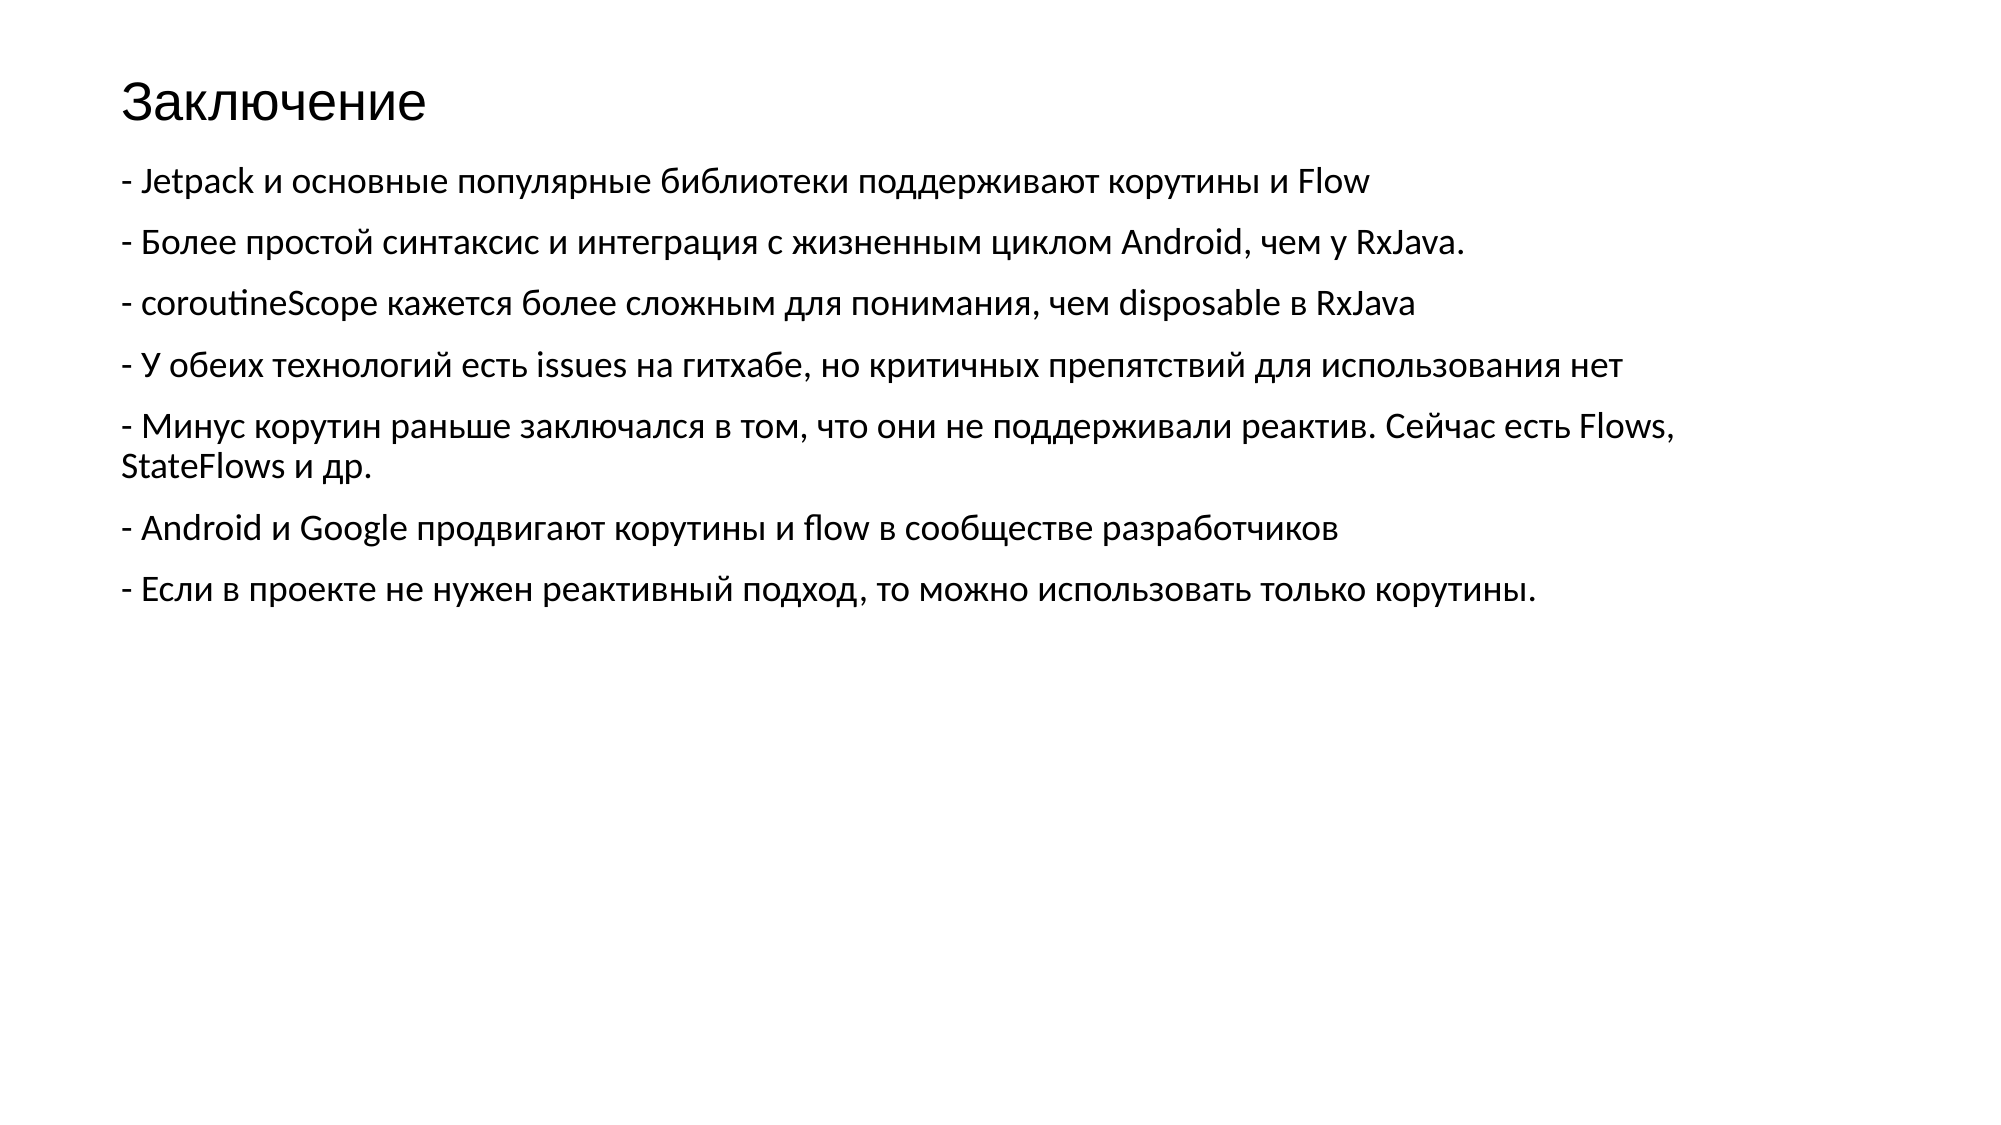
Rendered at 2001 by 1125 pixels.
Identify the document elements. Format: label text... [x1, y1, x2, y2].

text_box Заключение [106, 58, 1016, 139]
text_box - Jetpack и основные популярные библиотеки поддерживают корутины и Flow - Более простой синтаксис и интеграция с жизненным циклом Android, чем у RxJava. - coroutineScope кажется более сложным для понимания, чем disposable в RxJava - У обеих технологий есть issues на гитхабе, но критичных препятствий для использования нет - Минус корутин раньше заключался в том, что они не поддерживали реактив. Сейчас есть Flows, StateFlows и др. - Android и Google продвигают корутины и flow в сообществе разработчиков - Если в проекте не нужен реактивный подход, то можно использовать только корутины. [106, 153, 1832, 868]
